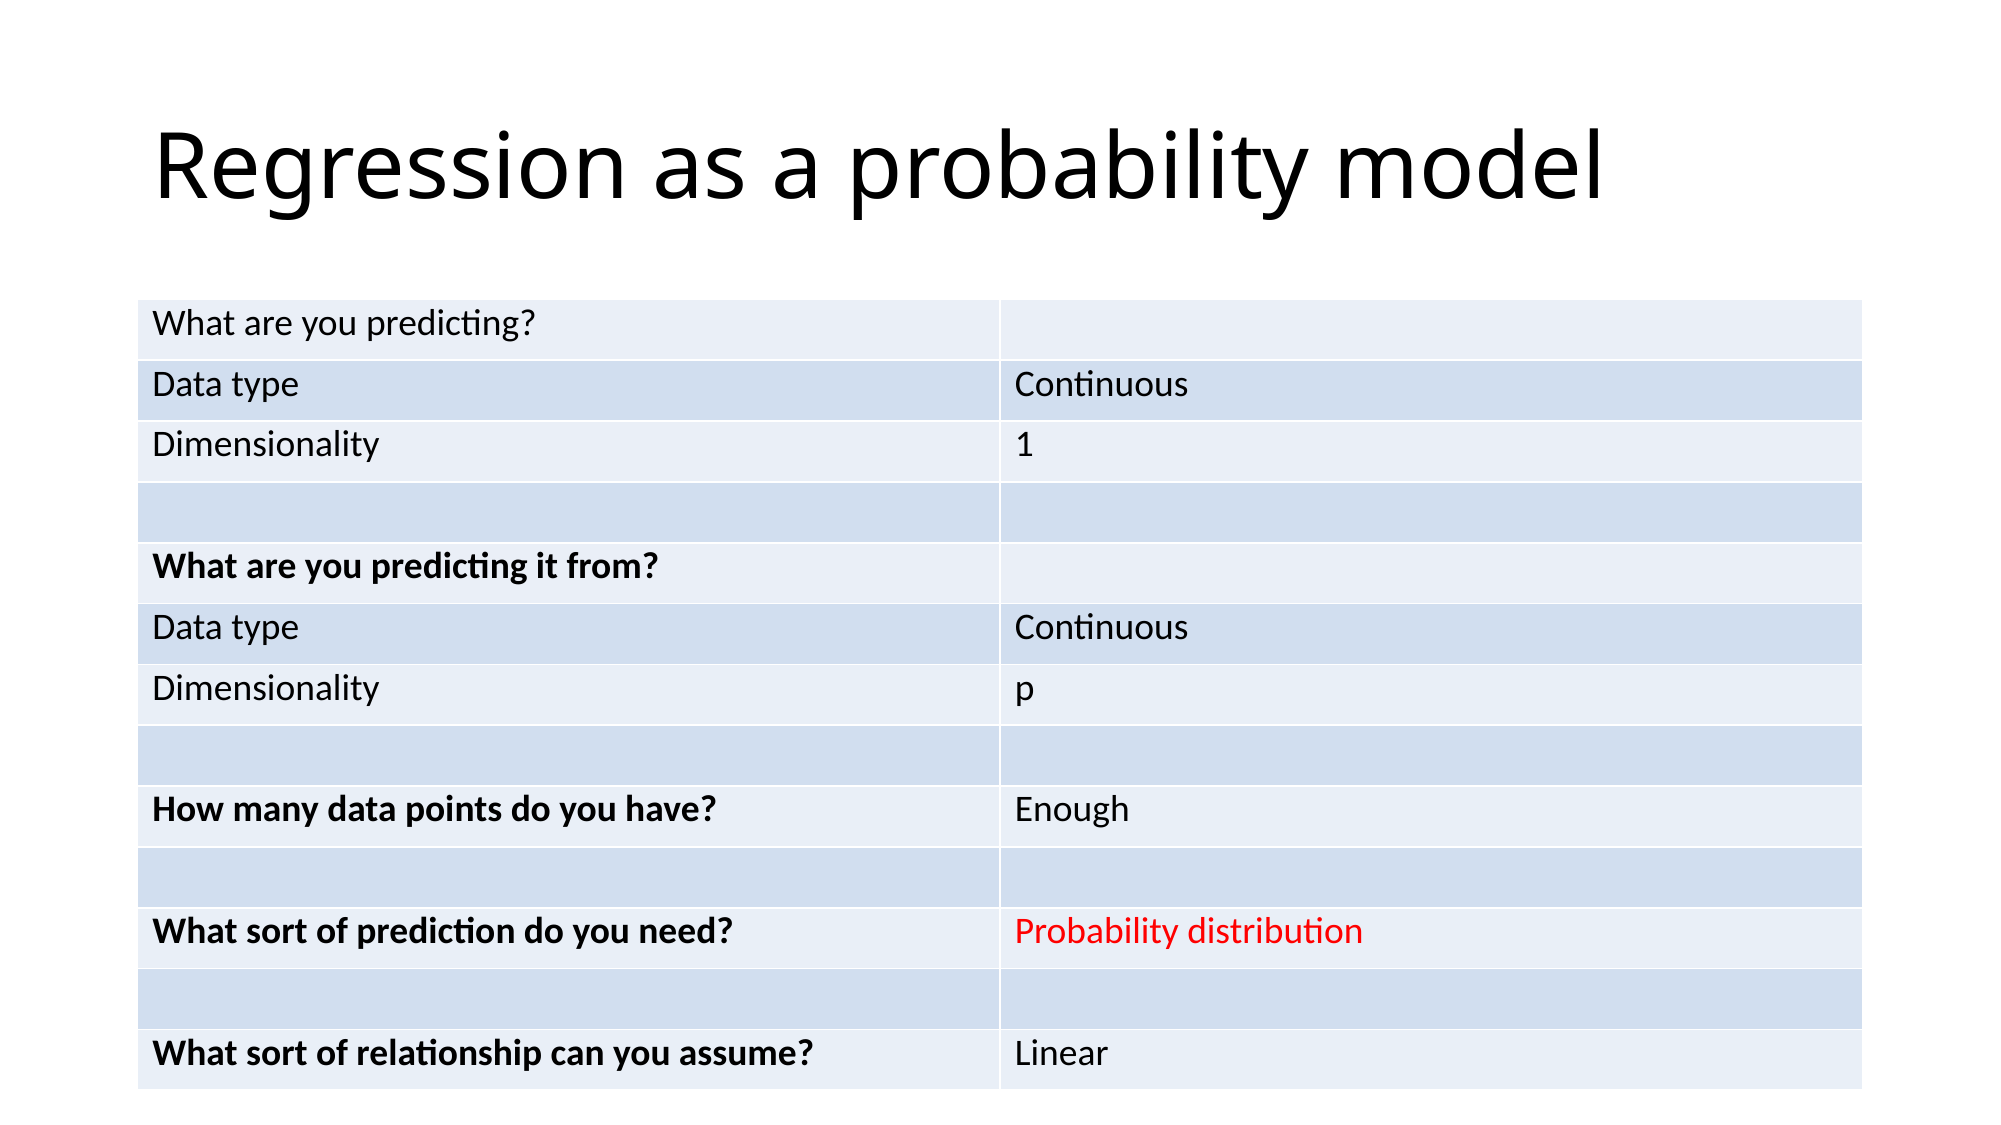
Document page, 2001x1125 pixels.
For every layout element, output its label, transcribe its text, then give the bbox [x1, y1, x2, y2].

table_cell [1001, 544, 1862, 603]
table_cell [1001, 483, 1862, 542]
table_cell [1001, 726, 1862, 785]
table_cell What are you predicting it from? [138, 544, 999, 603]
table_cell Continuous [1001, 361, 1862, 420]
table_cell p [1001, 665, 1862, 724]
table_cell Enough [1001, 787, 1862, 846]
table_cell Data type [138, 604, 999, 664]
table_header What are you predicting? [138, 300, 999, 359]
table_cell What sort of relationship can you assume? [138, 1030, 999, 1089]
table_cell [138, 726, 999, 785]
table_cell Probability distribution [1001, 909, 1862, 968]
table_cell [1001, 969, 1862, 1029]
table_cell [138, 483, 999, 542]
table_cell How many data points do you have? [138, 787, 999, 846]
table_cell Dimensionality [138, 665, 999, 724]
table_header [1001, 300, 1862, 359]
table_cell Continuous [1001, 604, 1862, 664]
table_cell Dimensionality [138, 422, 999, 481]
table_cell [138, 969, 999, 1029]
table_cell Data type [138, 361, 999, 420]
table_cell 1 [1001, 422, 1862, 481]
title Regression as a probability model [137, 59, 1863, 278]
table_cell What sort of prediction do you need? [138, 909, 999, 968]
table_cell [1001, 848, 1862, 907]
table_cell Linear [1001, 1030, 1862, 1089]
table_cell [138, 848, 999, 907]
